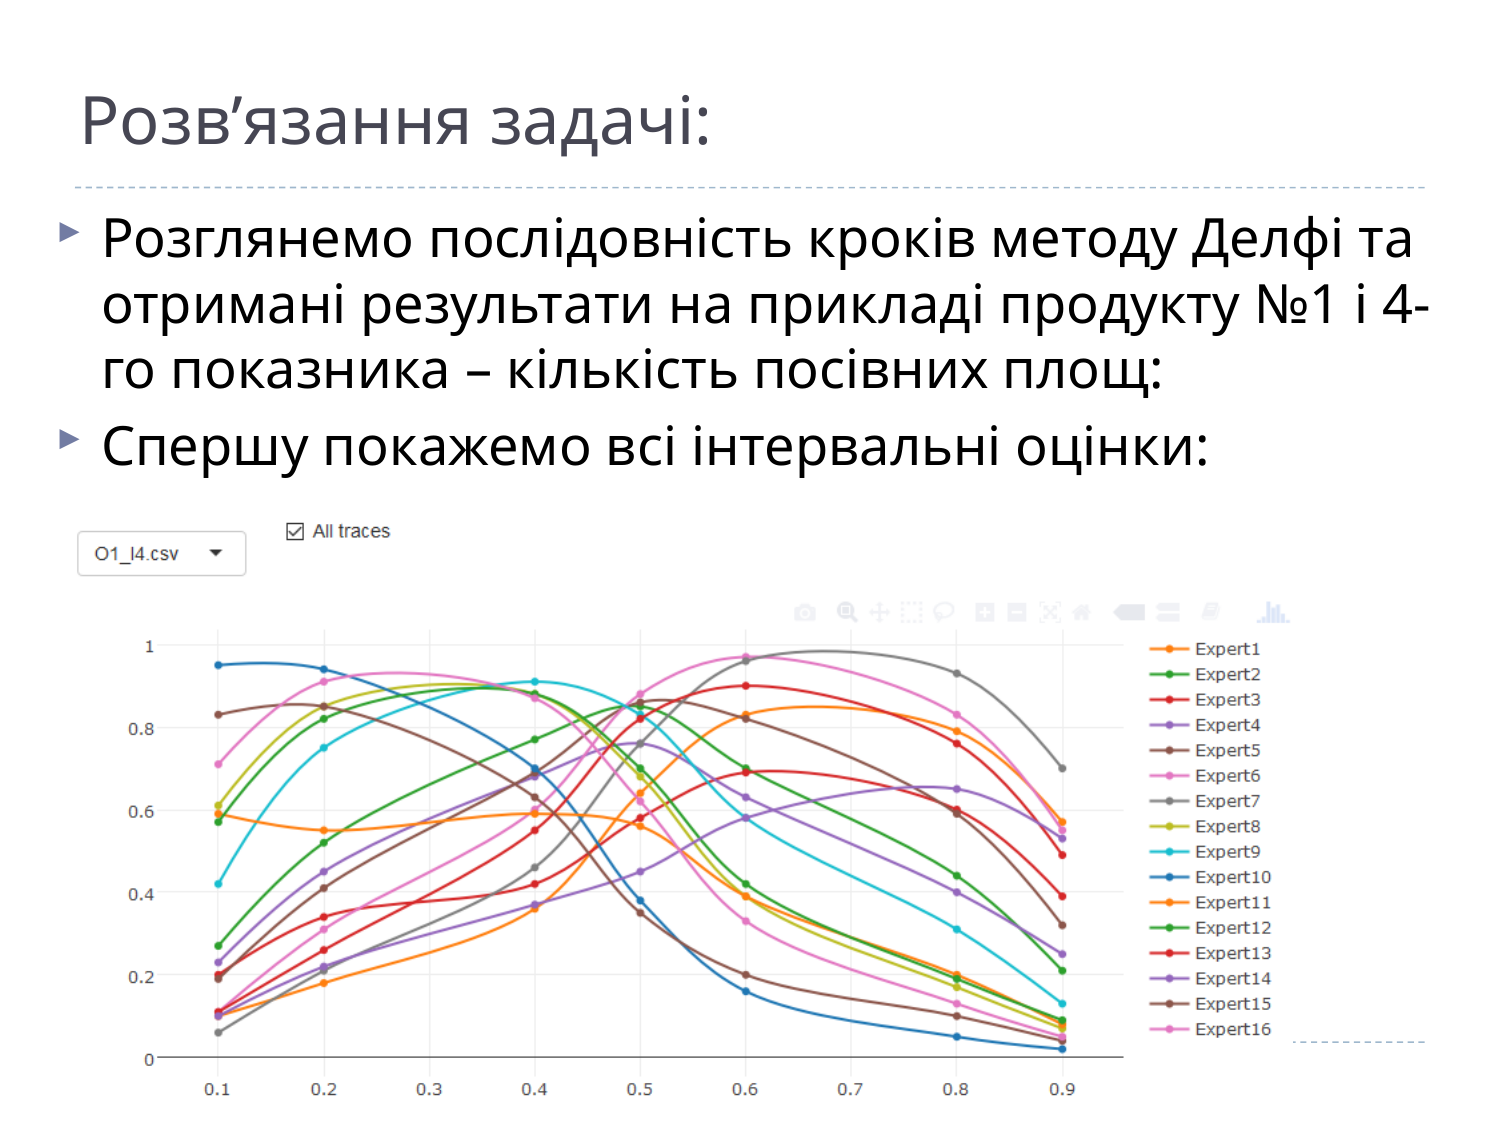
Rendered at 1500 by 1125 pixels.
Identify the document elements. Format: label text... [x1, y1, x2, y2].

picture [64, 491, 1293, 1114]
list Розглянемо послідовність кроків методу Делфі та отримані результати на прикладі продукту №1 і 4-го показника – кількість посівних площ: Спершу покажемо всі інтервальні оцінки: [41, 196, 1459, 1083]
title Розв’язання задачі: [64, 0, 1447, 166]
